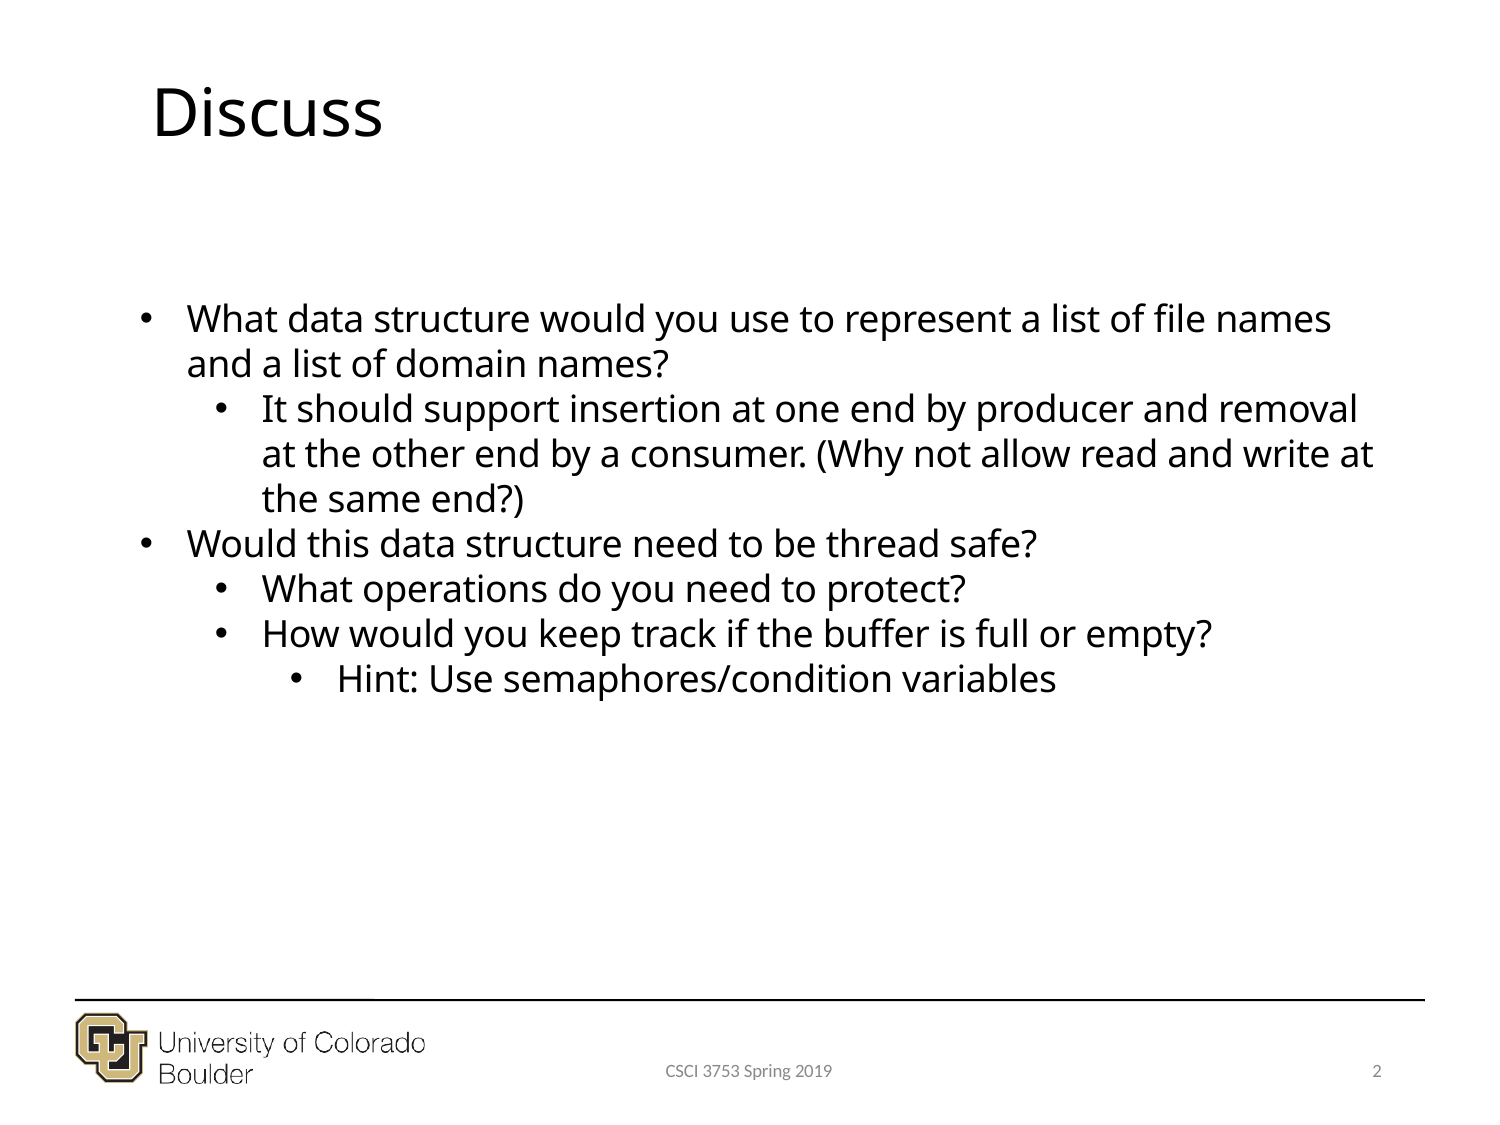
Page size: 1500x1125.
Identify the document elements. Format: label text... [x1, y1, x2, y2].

picture [159, 1031, 425, 1084]
text_box What data structure would you use to represent a list of file names and a list of domain names? It should support insertion at one end by producer and removal at the other end by a consumer. (Why not allow read and write at the same end?) Would this data structure need to be thread safe? What operations do you need to protect? How would you keep track if the buffer is full or empty? Hint: Use semaphores/condition variables [125, 287, 1411, 708]
text_box Discuss [136, 62, 1422, 158]
text_box CSCI 3753 Spring 2019 [663, 1057, 837, 1082]
text_box 2 [1370, 1057, 1384, 1082]
